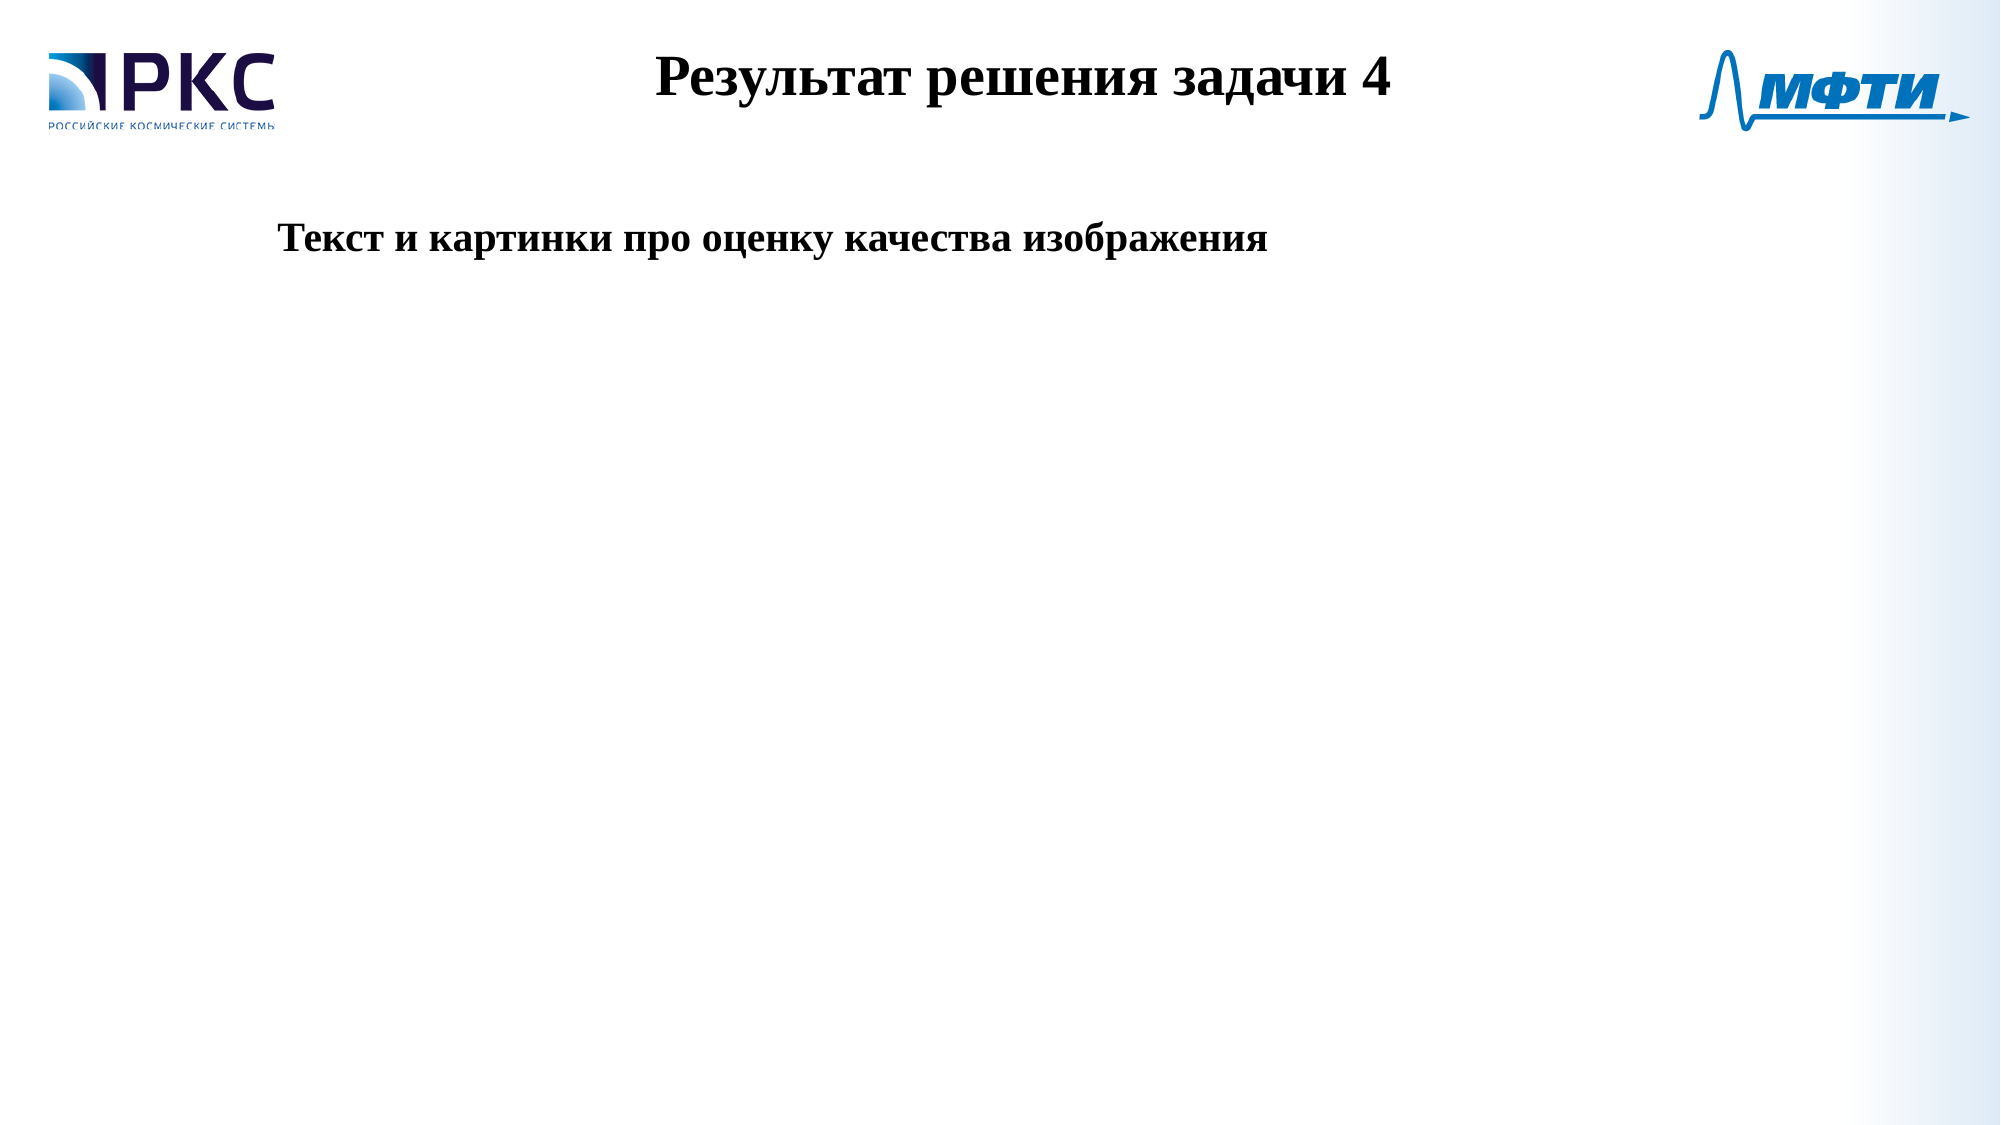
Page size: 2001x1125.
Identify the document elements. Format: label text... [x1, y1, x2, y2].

text_box Текст и картинки про оценку качества изображения [262, 208, 1701, 824]
text_box Результат решения задачи 4 [442, 30, 1606, 167]
picture [1658, 0, 2000, 209]
picture [47, 52, 276, 131]
